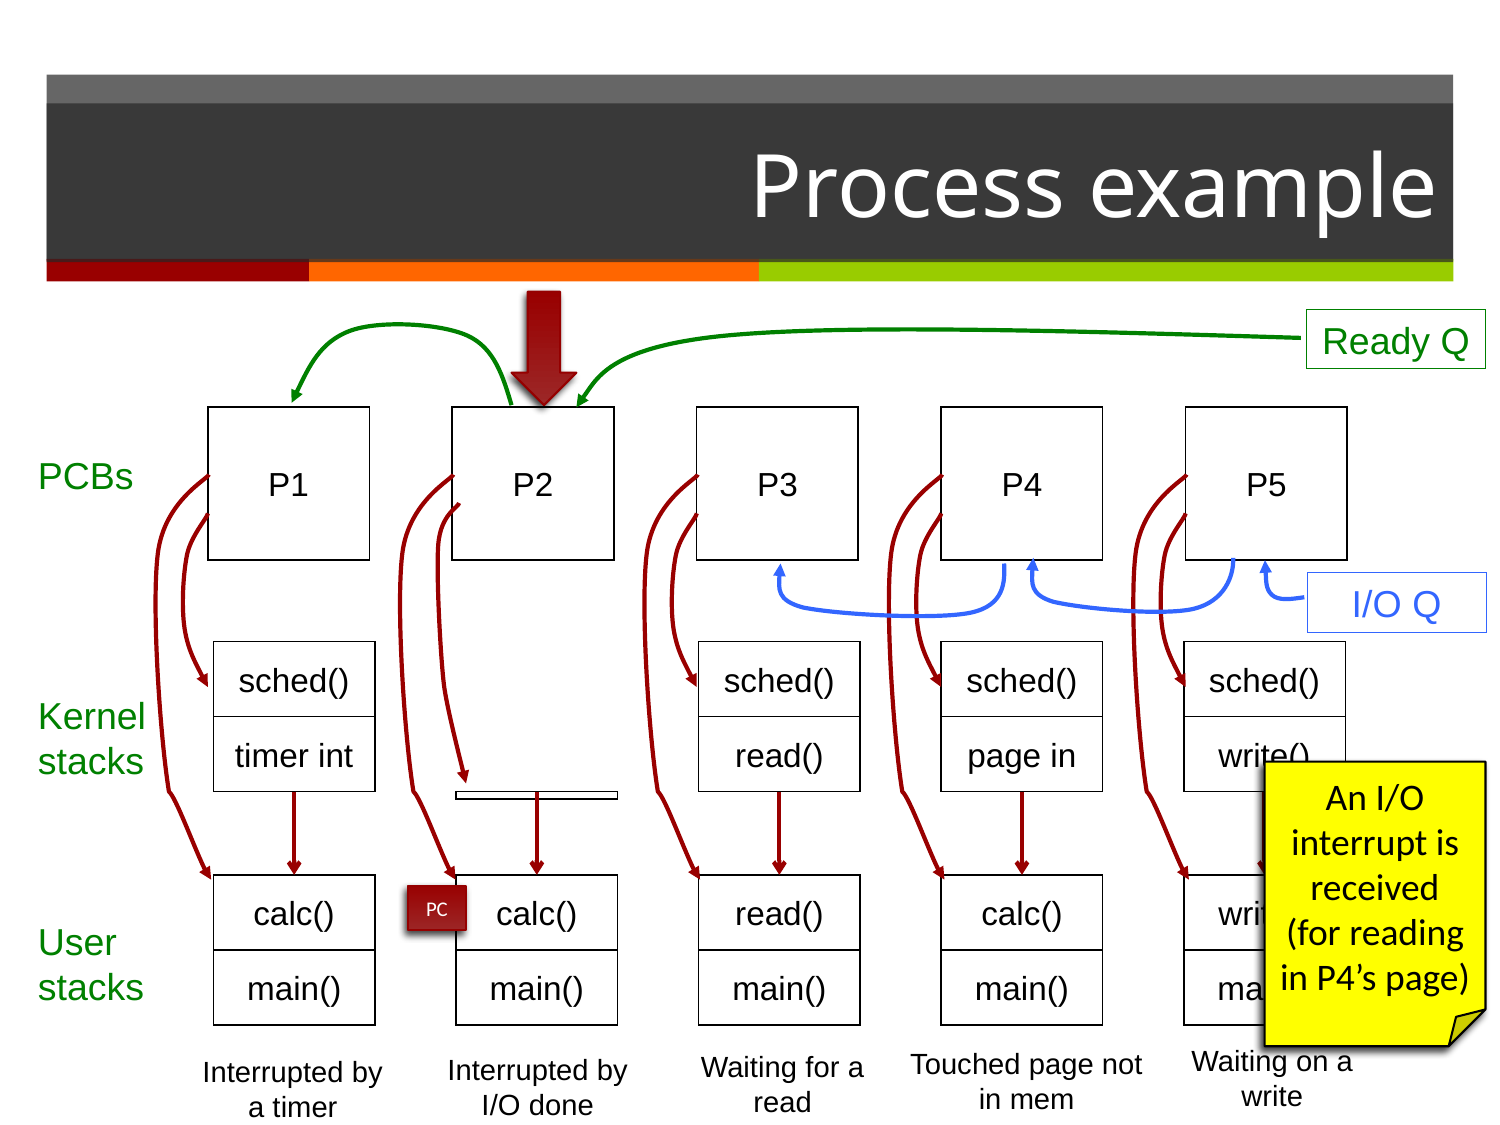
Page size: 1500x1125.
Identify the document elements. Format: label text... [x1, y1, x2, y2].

text_box [773, 563, 1007, 619]
text_box Waiting for a read [672, 1040, 893, 1125]
text_box [153, 473, 212, 880]
text_box main() [1183, 950, 1254, 1025]
text_box main() [941, 950, 1103, 1025]
text_box main() [455, 950, 618, 1025]
text_box calc() [455, 874, 618, 950]
text_box PCBs [23, 444, 183, 504]
text_box read() [698, 874, 861, 950]
text_box [1026, 557, 1236, 614]
text_box [539, 791, 618, 800]
text_box [1259, 560, 1305, 602]
text_box An I/O interrupt is received (for reading in P4’s page) [1263, 760, 1487, 1048]
text_box Kernel stacks [23, 685, 166, 790]
text_box write() [1183, 874, 1254, 950]
text_box P1 [207, 406, 370, 561]
text_box [576, 327, 1301, 408]
text_box sched() [213, 641, 375, 717]
text_box calc() [941, 874, 1103, 950]
text_box P4 [941, 406, 1103, 561]
text_box calc() [213, 874, 375, 950]
text_box PC [407, 885, 467, 931]
text_box User stacks [23, 910, 183, 1016]
text_box [1133, 473, 1189, 557]
text_box [397, 473, 456, 880]
title Process example [46, 103, 1454, 263]
text_box write() [1188, 717, 1346, 792]
text_box [510, 290, 578, 406]
text_box sched() [1188, 641, 1346, 717]
text_box Interrupted by a timer [182, 1046, 403, 1125]
text_box [642, 473, 701, 880]
text_box [456, 791, 534, 800]
text_box I/O Q [1307, 572, 1487, 633]
text_box P3 [696, 406, 859, 561]
text_box [1131, 613, 1189, 880]
text_box Waiting on a write [1162, 1035, 1383, 1120]
text_box sched() [699, 641, 861, 717]
text_box Interrupted by I/O done [427, 1043, 648, 1125]
text_box P5 [1185, 406, 1348, 561]
text_box read() [700, 717, 861, 792]
text_box main() [698, 950, 861, 1025]
text_box main() [213, 950, 375, 1025]
text_box page in [944, 717, 1103, 792]
text_box Ready Q [1306, 309, 1486, 369]
text_box [454, 502, 470, 784]
text_box [888, 473, 944, 563]
text_box [886, 618, 945, 880]
text_box Touched page not in mem [892, 1037, 1161, 1123]
text_box P2 [452, 406, 614, 561]
text_box [291, 322, 514, 406]
text_box timer int [213, 717, 375, 792]
text_box sched() [944, 641, 1103, 717]
